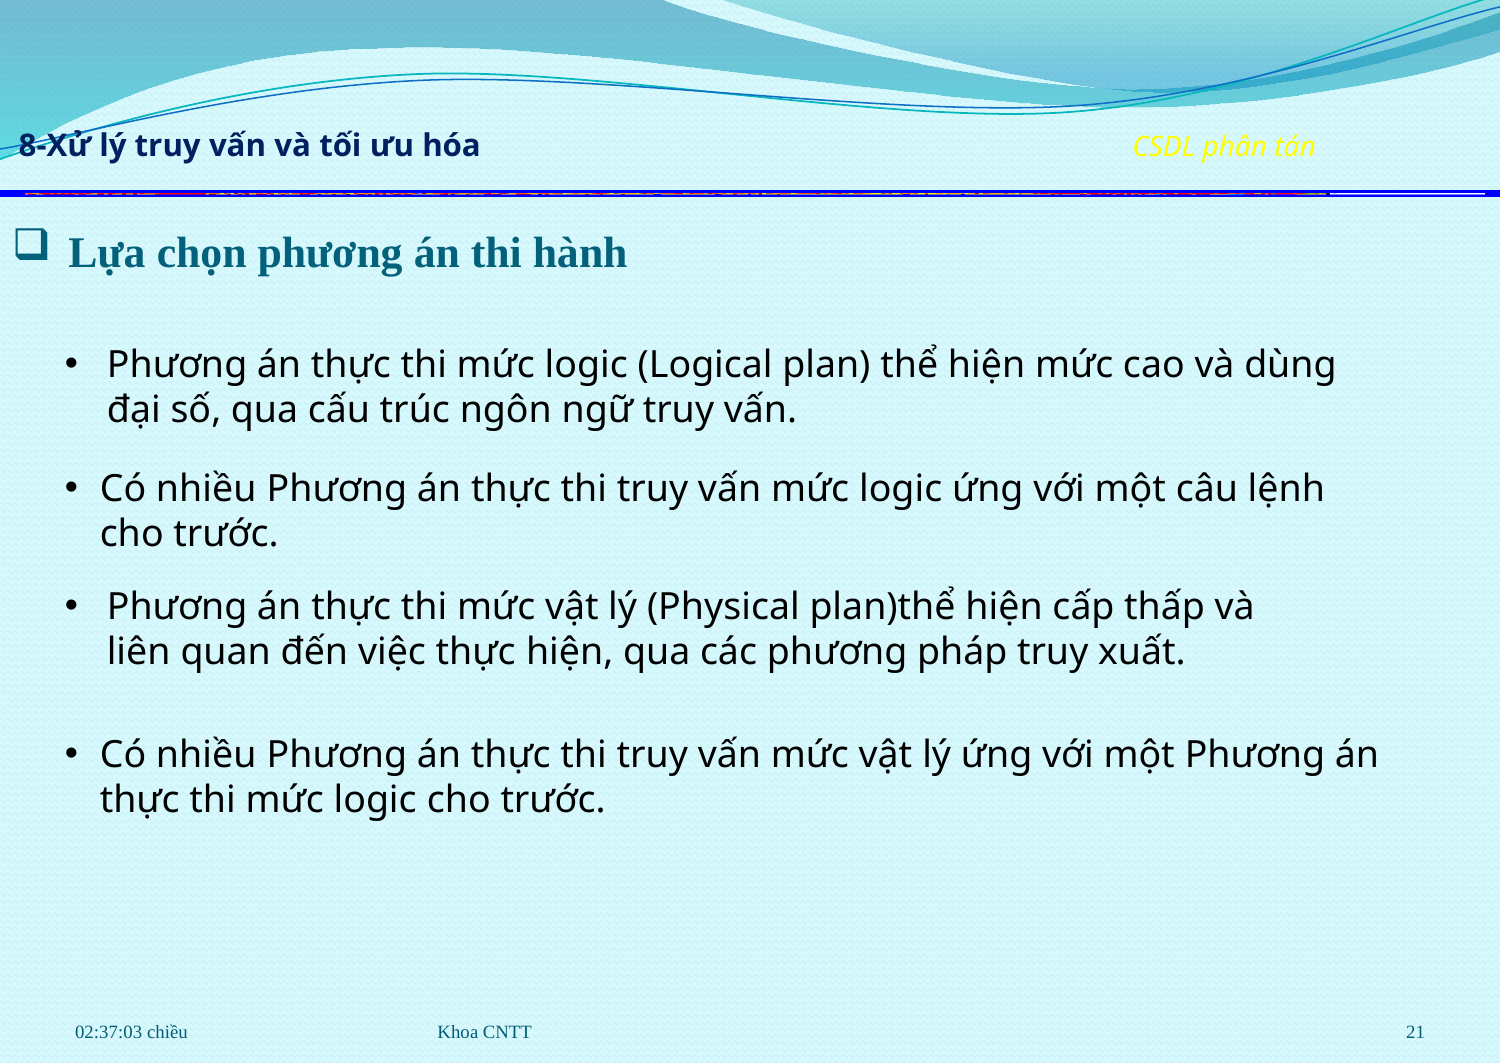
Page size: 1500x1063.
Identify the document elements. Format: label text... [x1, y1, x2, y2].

text_box Có nhiều Phương án thực thi truy vấn mức vật lý ứng với một Phương án thực thi mức logic cho trước. [49, 722, 1412, 828]
text_box Phương án thực thi mức logic (Logical plan) thể hiện mức cao và dùng đại số, qua cấu trúc ngôn ngữ truy vấn. [49, 332, 1383, 438]
footer Khoa CNTT [437, 985, 988, 1042]
text_box Có nhiều Phương án thực thi truy vấn mức logic ứng với một câu lệnh cho trước. [49, 456, 1412, 562]
text_box Lựa chọn phương án thi hành [11, 221, 1025, 277]
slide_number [75, 985, 425, 1042]
text_box [17, 208, 1363, 271]
text_box Phương án thực thi mức vật lý (Physical plan)thể hiện cấp thấp và liên quan đến việc thực hiện, qua các phương pháp truy xuất. [50, 574, 1275, 722]
text_box 8-Xử lý truy vấn và tối ưu hóa [3, 117, 497, 170]
picture [0, 190, 1500, 197]
slide_number 21 [1299, 985, 1425, 1042]
text_box CSDL phân tán [1117, 121, 1500, 170]
